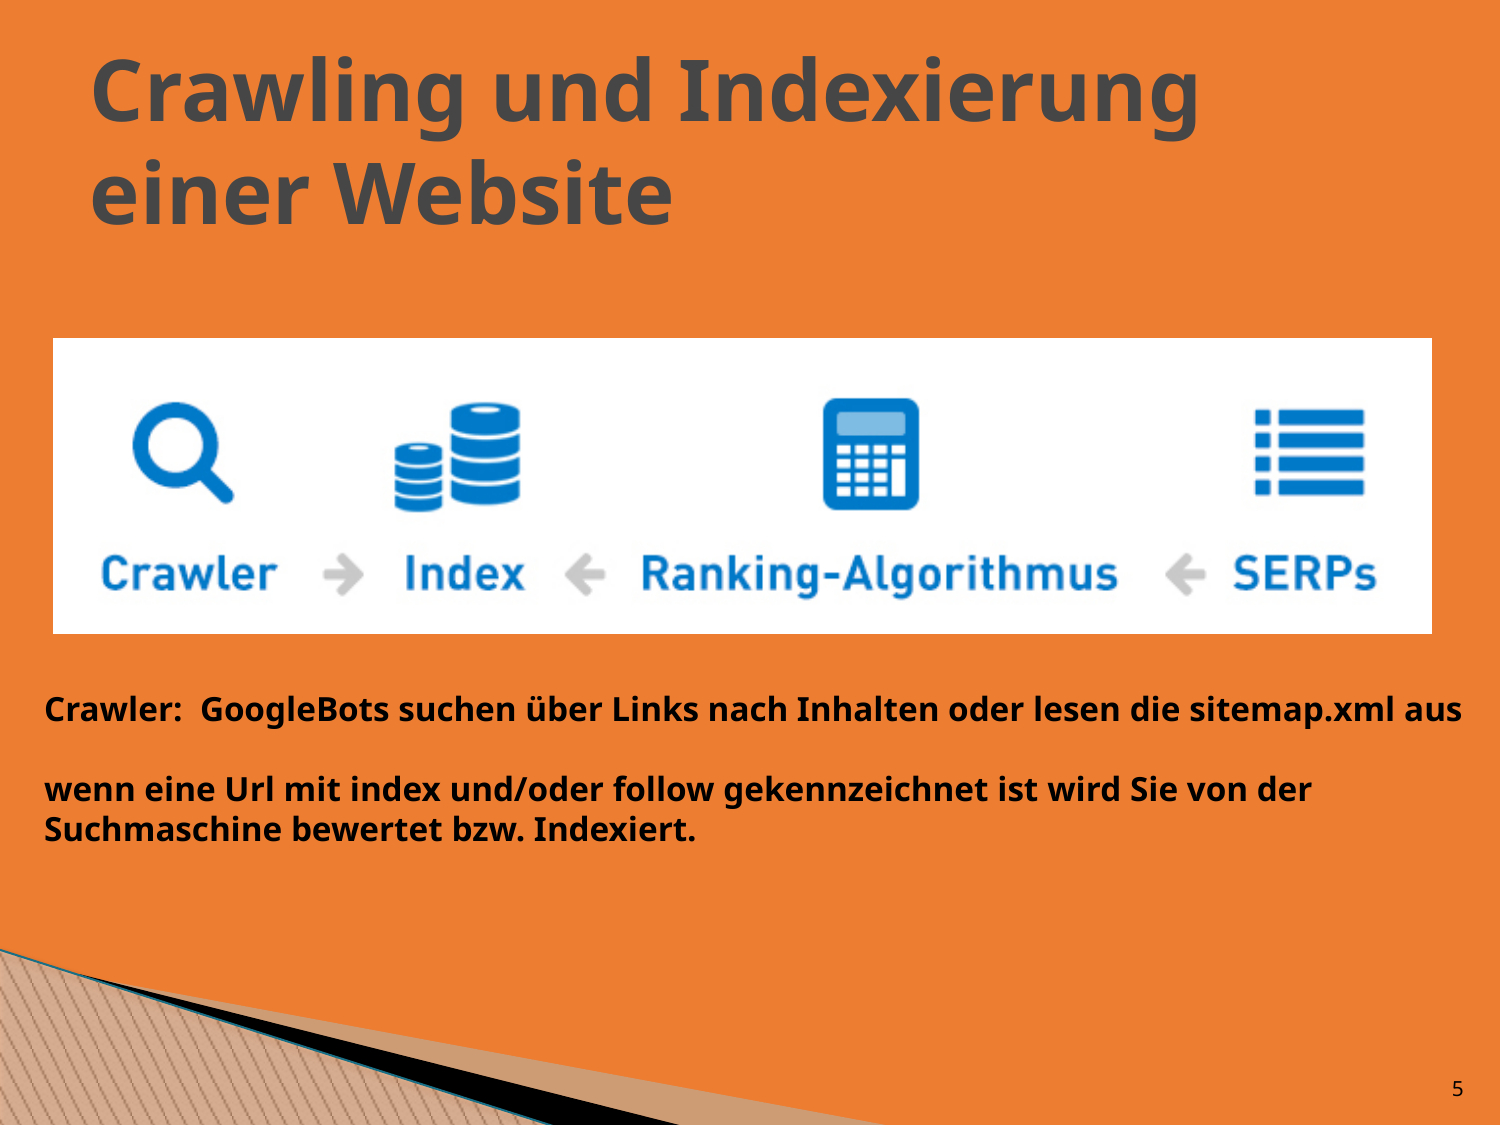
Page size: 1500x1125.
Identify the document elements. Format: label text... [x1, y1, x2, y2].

picture [52, 337, 1432, 634]
text_box Crawling und Indexierung einer Website [75, 45, 1425, 233]
text_box Crawler: GoogleBots suchen über Links nach Inhalten oder lesen die sitemap.xml aus wenn eine Url mit index und/oder follow gekennzeichnet ist wird Sie von der Suchmaschine bewertet bzw. Indexiert. [29, 680, 1500, 855]
text_box 5 [1418, 1051, 1479, 1111]
